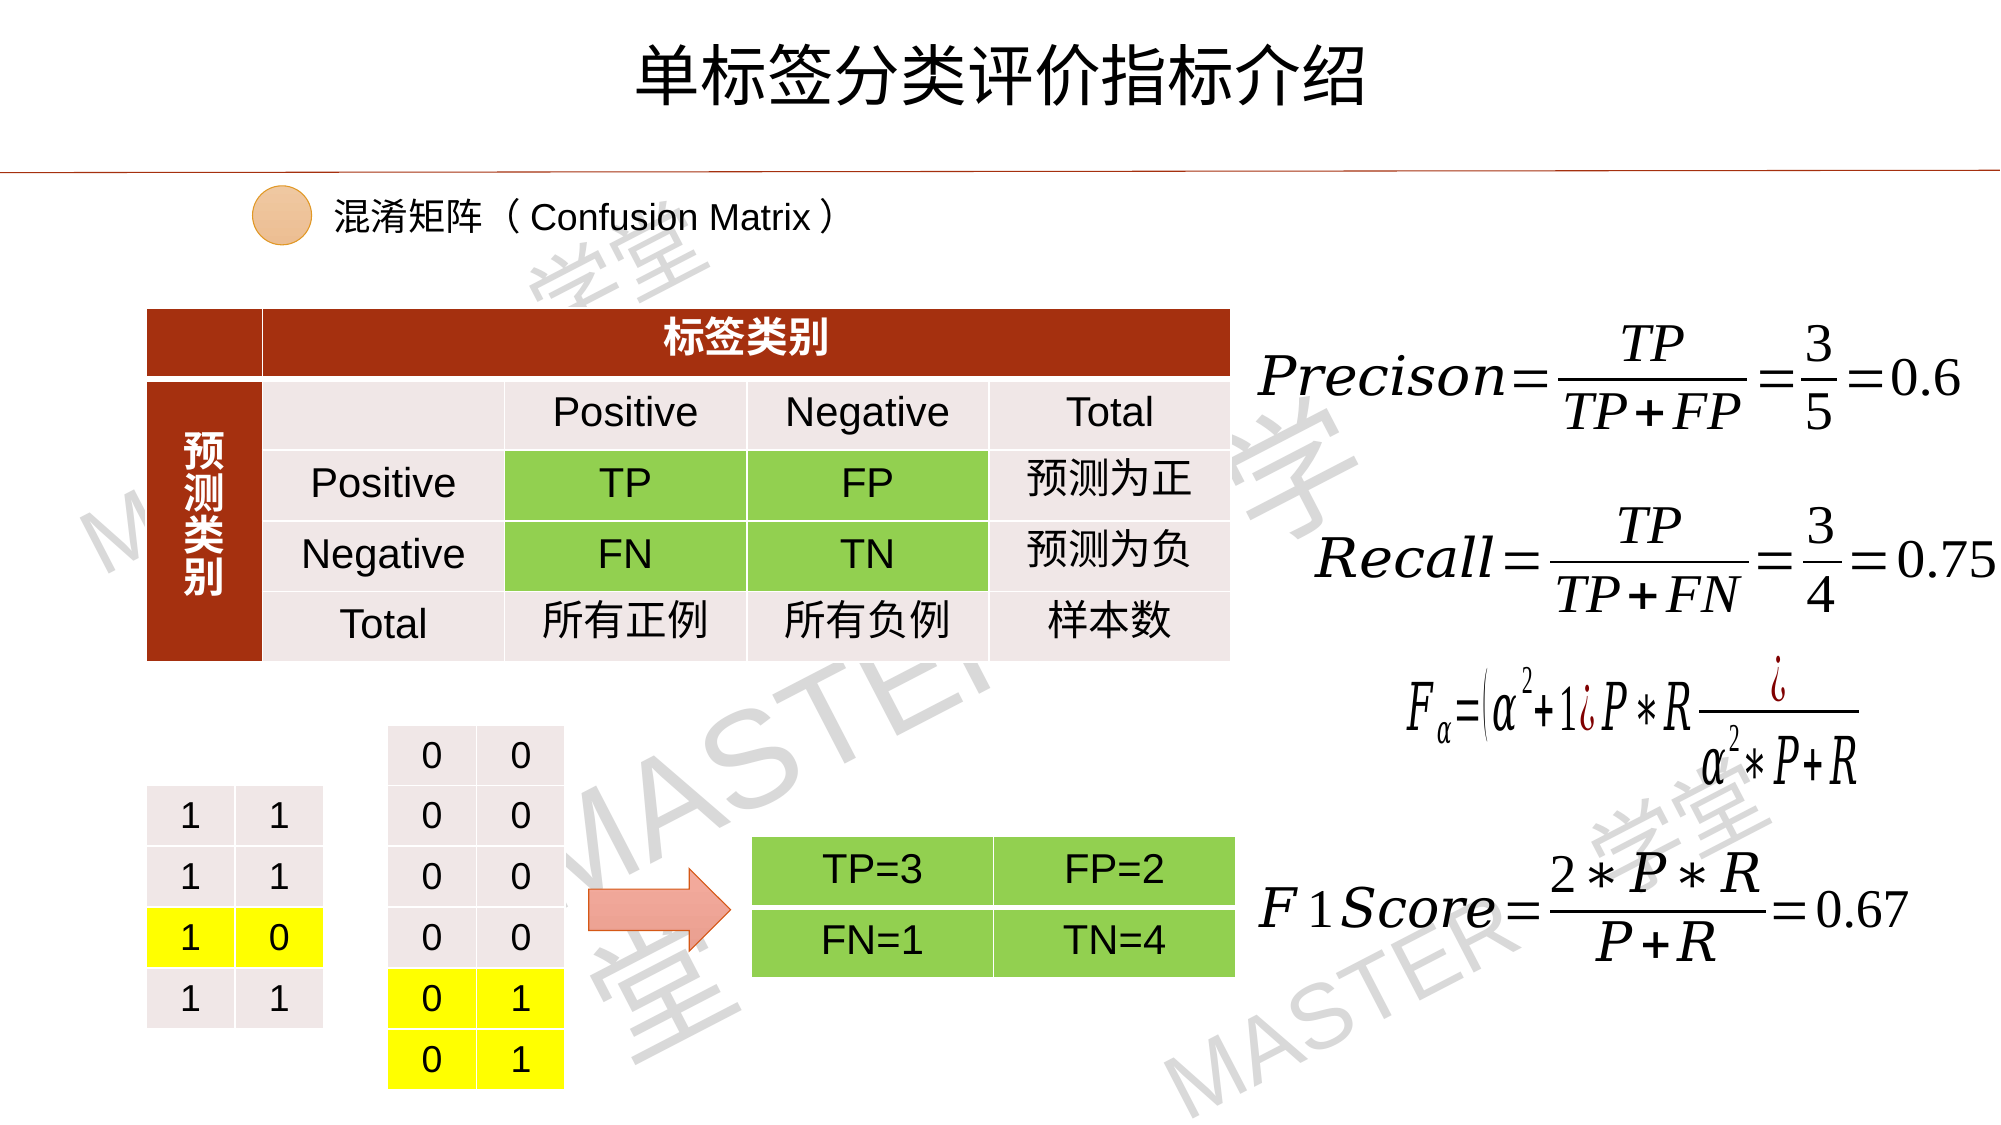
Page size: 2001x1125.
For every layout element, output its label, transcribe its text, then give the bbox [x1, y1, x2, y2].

table_cell 预测为正 [990, 451, 1230, 520]
table_cell 1 [236, 969, 323, 1028]
table_header 0 [477, 726, 564, 785]
table_header TP=3 [752, 837, 993, 905]
table_cell Positive [263, 451, 504, 520]
table_cell 1 [477, 1030, 564, 1089]
table_cell 0 [388, 969, 476, 1028]
table_cell 1 [147, 847, 234, 906]
table_cell 预 测 类 别 [147, 382, 262, 661]
table_cell 0 [477, 908, 564, 967]
table_cell FN [505, 522, 746, 591]
table_header 标签类别 [263, 309, 1230, 376]
table_cell Negative [263, 522, 504, 591]
table_cell FN=1 [752, 910, 993, 977]
table_cell 1 [236, 847, 323, 906]
table_cell Total [263, 592, 504, 661]
table_cell 1 [477, 969, 564, 1028]
table_cell Total [990, 382, 1230, 449]
table_header FP=2 [994, 837, 1235, 905]
table_cell 0 [388, 847, 476, 906]
text_box [588, 867, 732, 953]
table_cell Positive [505, 382, 746, 449]
table_cell [263, 382, 504, 449]
table_cell 1 [147, 969, 234, 1028]
table_header 0 [388, 726, 476, 785]
table_cell 预测为负 [990, 522, 1230, 591]
table_cell 1 [147, 908, 234, 967]
table_cell 0 [236, 908, 323, 967]
table_cell 0 [388, 1030, 476, 1089]
table_cell TP [505, 451, 746, 520]
text_box 单标签分类评价指标介绍 [0, 26, 2000, 122]
table_cell 所有正例 [505, 592, 746, 661]
table_cell 所有负例 [748, 592, 988, 661]
table_cell 0 [477, 847, 564, 906]
table_cell 0 [477, 786, 564, 845]
table_header 1 [236, 786, 323, 845]
table_cell 0 [388, 908, 476, 967]
table_cell TN=4 [994, 910, 1235, 977]
table_header 1 [147, 786, 234, 845]
table_cell FP [748, 451, 988, 520]
text_box 混淆矩阵（Confusion Matrix） [318, 185, 872, 245]
table_cell Negative [748, 382, 988, 449]
table_cell TN [748, 522, 988, 591]
table_cell 0 [388, 786, 476, 845]
table_header [147, 309, 262, 376]
text_box [251, 185, 313, 246]
table_cell 样本数 [990, 592, 1230, 661]
